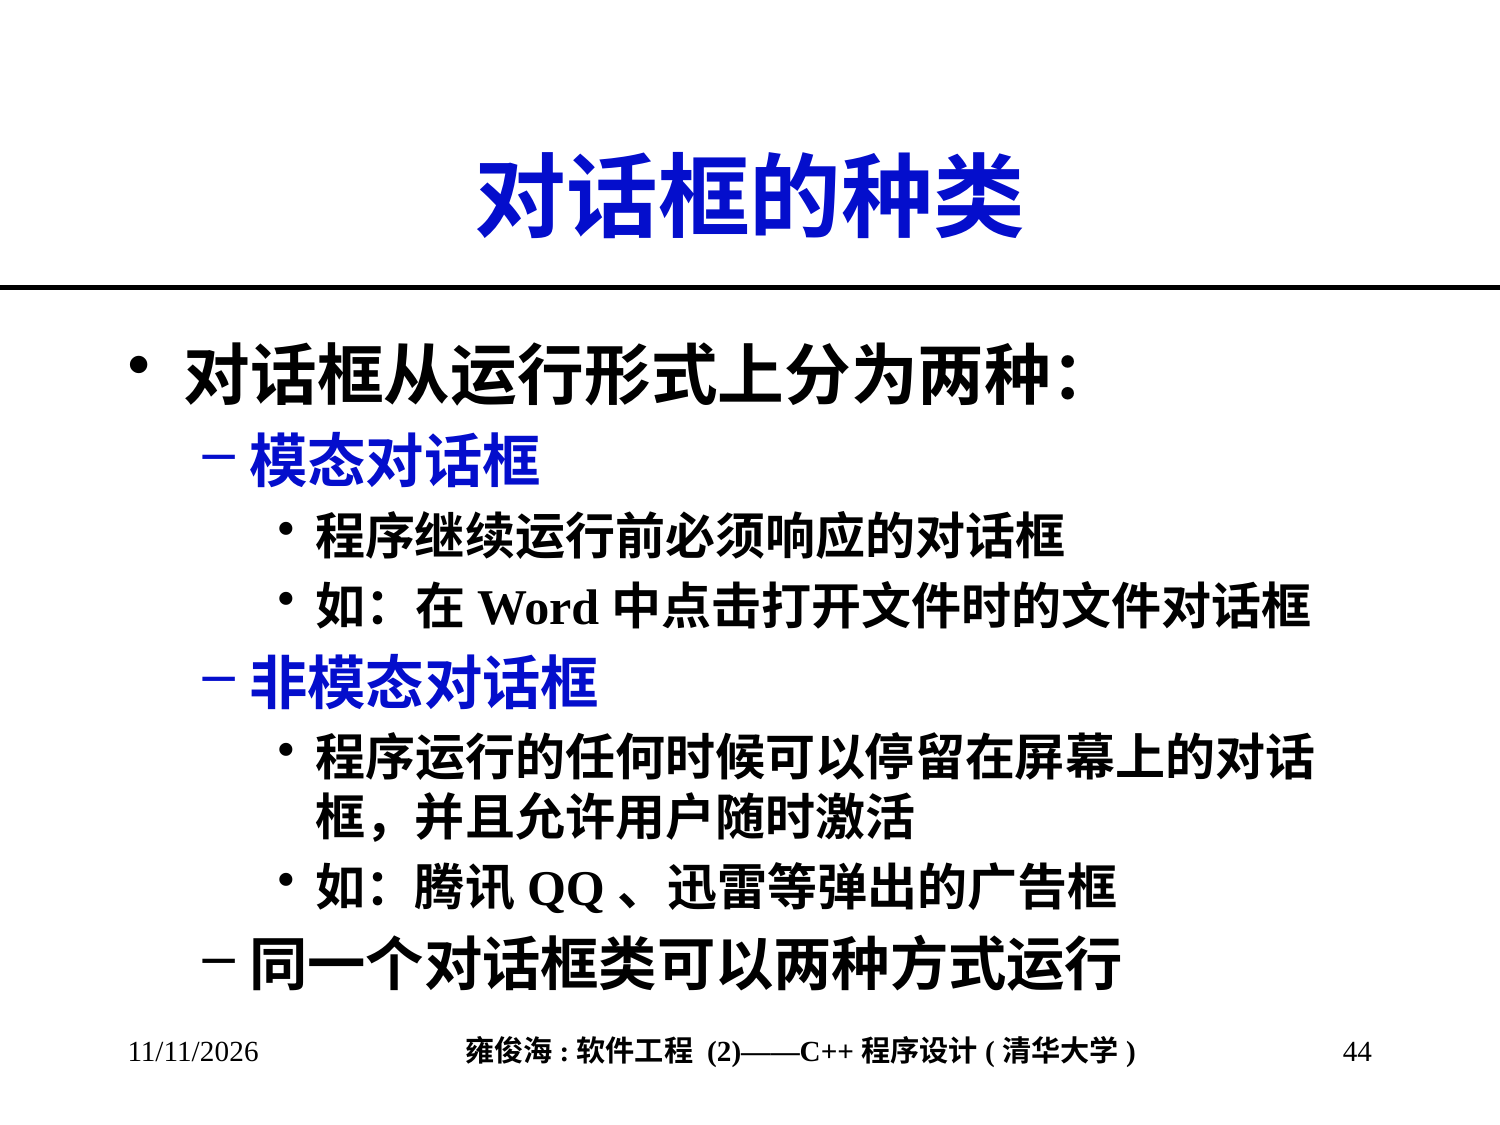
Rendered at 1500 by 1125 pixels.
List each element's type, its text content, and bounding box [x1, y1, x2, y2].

title 对话框的种类 [112, 99, 1388, 288]
list 对话框从运行形式上分为两种： 模态对话框 程序继续运行前必须响应的对话框 如：在Word中点击打开文件时的文件对话框 非模态对话框 程序运行的任何时候可以停留在屏幕上的对话框，并且允许用户随时激活 如：腾讯QQ、迅雷等弹出的广告框 同一个对话框类可以两种方式运行 [112, 324, 1388, 1000]
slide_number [112, 1025, 425, 1100]
slide_number 44 [1074, 1025, 1388, 1100]
